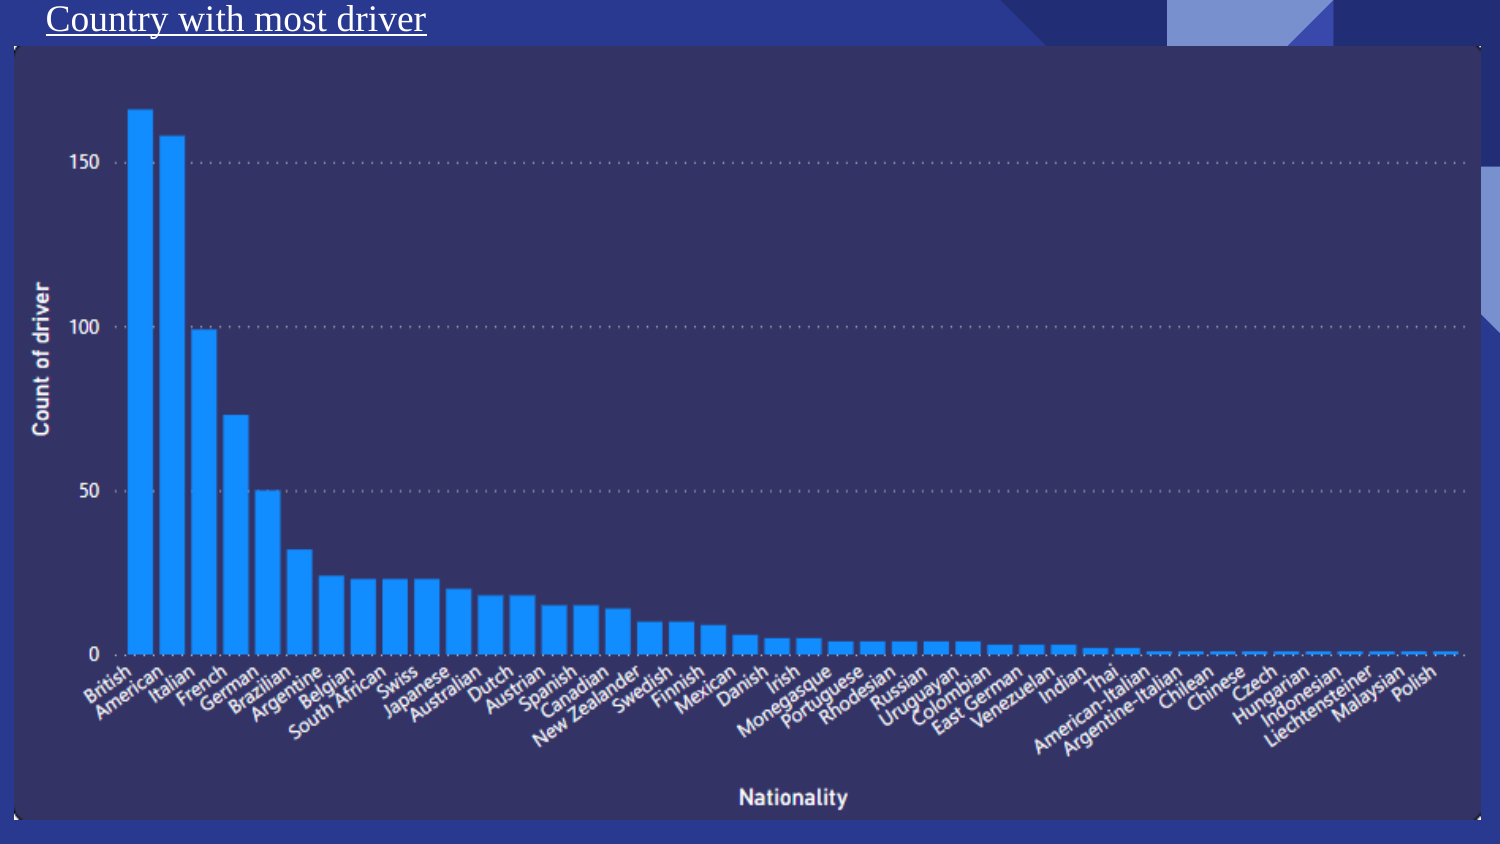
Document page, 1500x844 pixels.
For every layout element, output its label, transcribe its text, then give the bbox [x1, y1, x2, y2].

text_box Country with most driver [30, 0, 679, 45]
picture [14, 46, 1482, 820]
